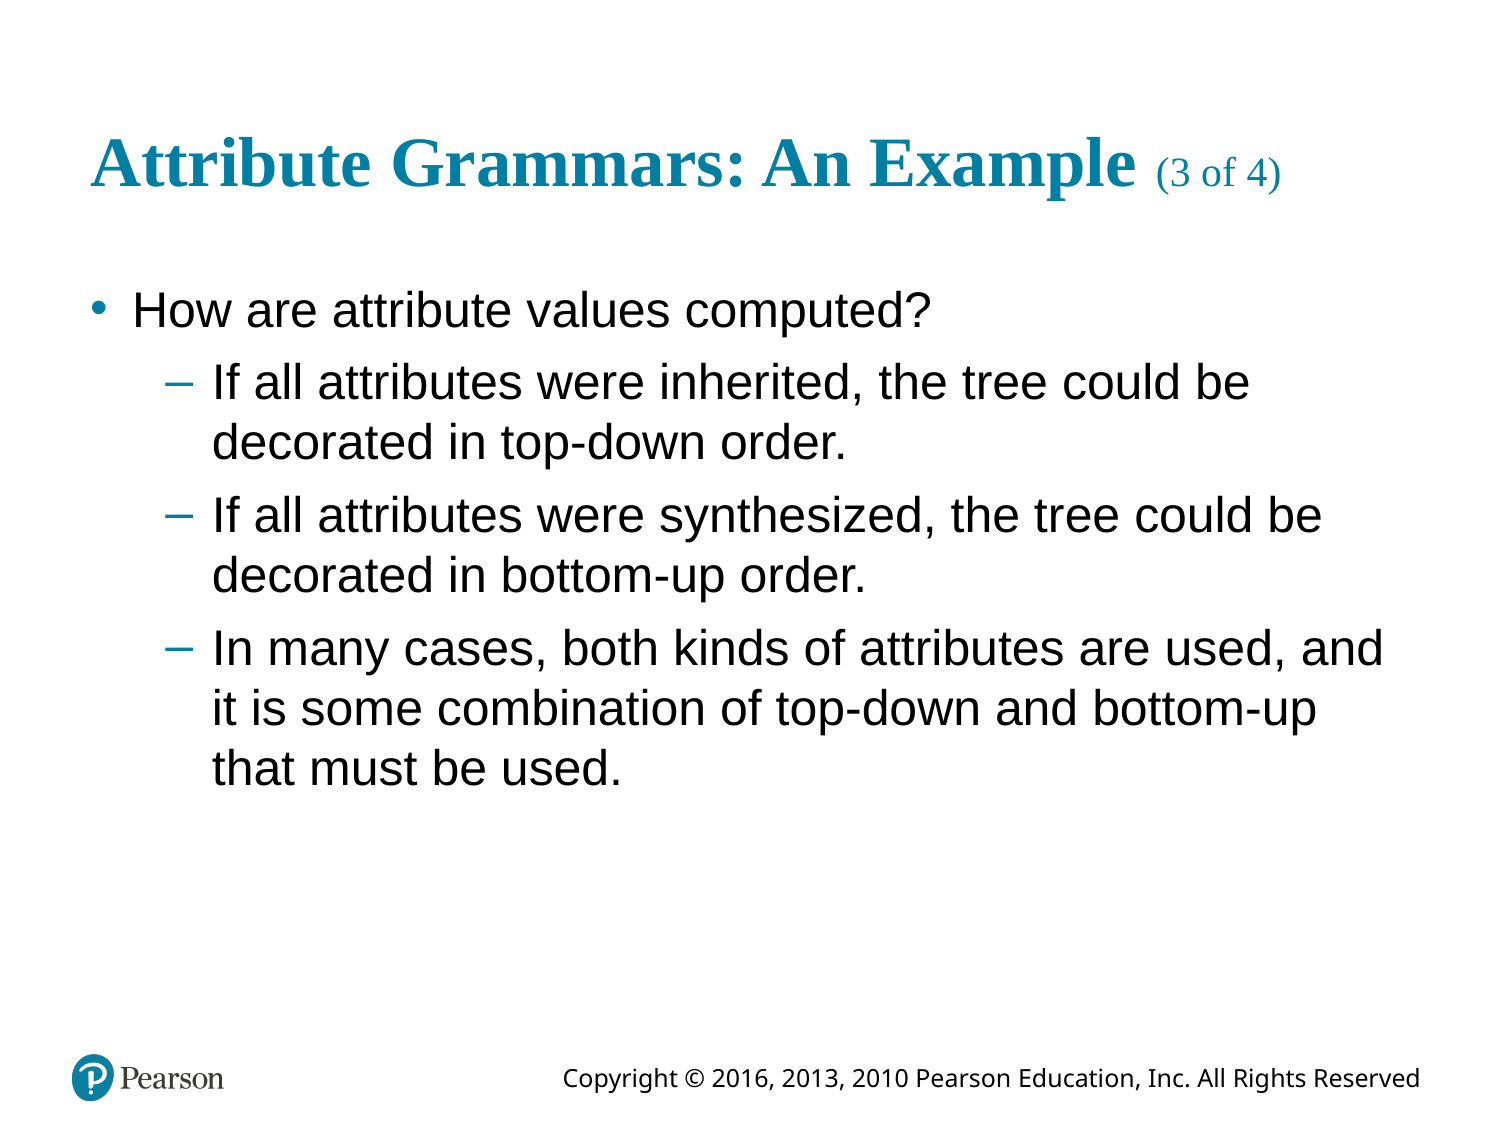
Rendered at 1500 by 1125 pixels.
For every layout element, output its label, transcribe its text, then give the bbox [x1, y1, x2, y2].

picture [98, 1054, 224, 1101]
list How are attribute values computed? If all attributes were inherited, the tree could be decorated in top-down order. If all attributes were synthesized, the tree could be decorated in bottom-up order. In many cases, both kinds of attributes are used, and it is some combination of top-down and bottom-up that must be used. [75, 262, 1425, 1005]
picture [72, 1087, 83, 1101]
picture [80, 1063, 106, 1088]
picture [72, 1054, 88, 1070]
title Attribute Grammars: An Example (3 of 4) [75, 35, 1425, 216]
